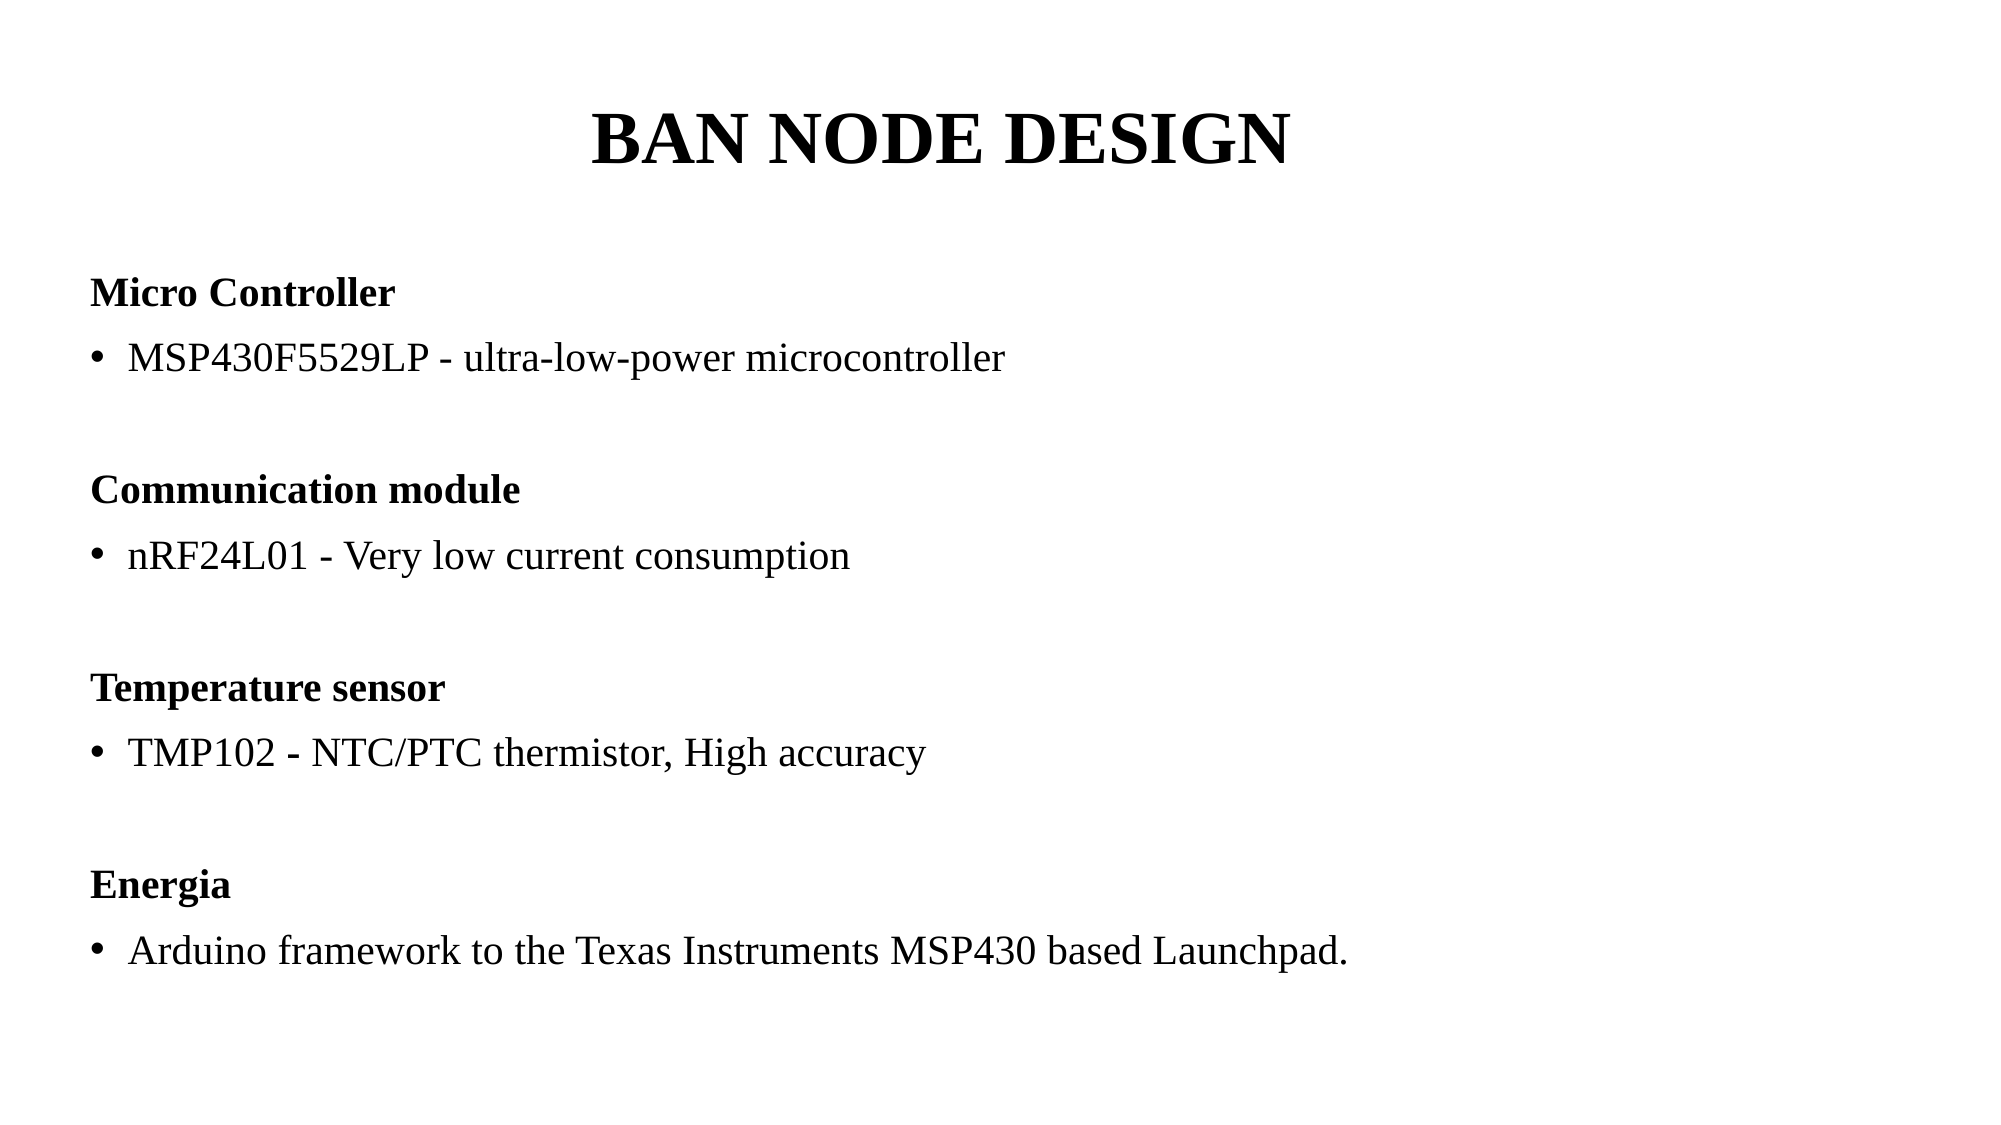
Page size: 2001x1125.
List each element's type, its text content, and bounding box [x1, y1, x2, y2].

title BAN NODE DESIGN [75, 45, 1809, 233]
list Micro Controller MSP430F5529LP - ultra-low-power microcontroller Communication module nRF24L01 - Very low current consumption Temperature sensor TMP102 - NTC/PTC thermistor, High accuracy Energia Arduino framework to the Texas Instruments MSP430 based Launchpad. [75, 262, 1809, 1005]
